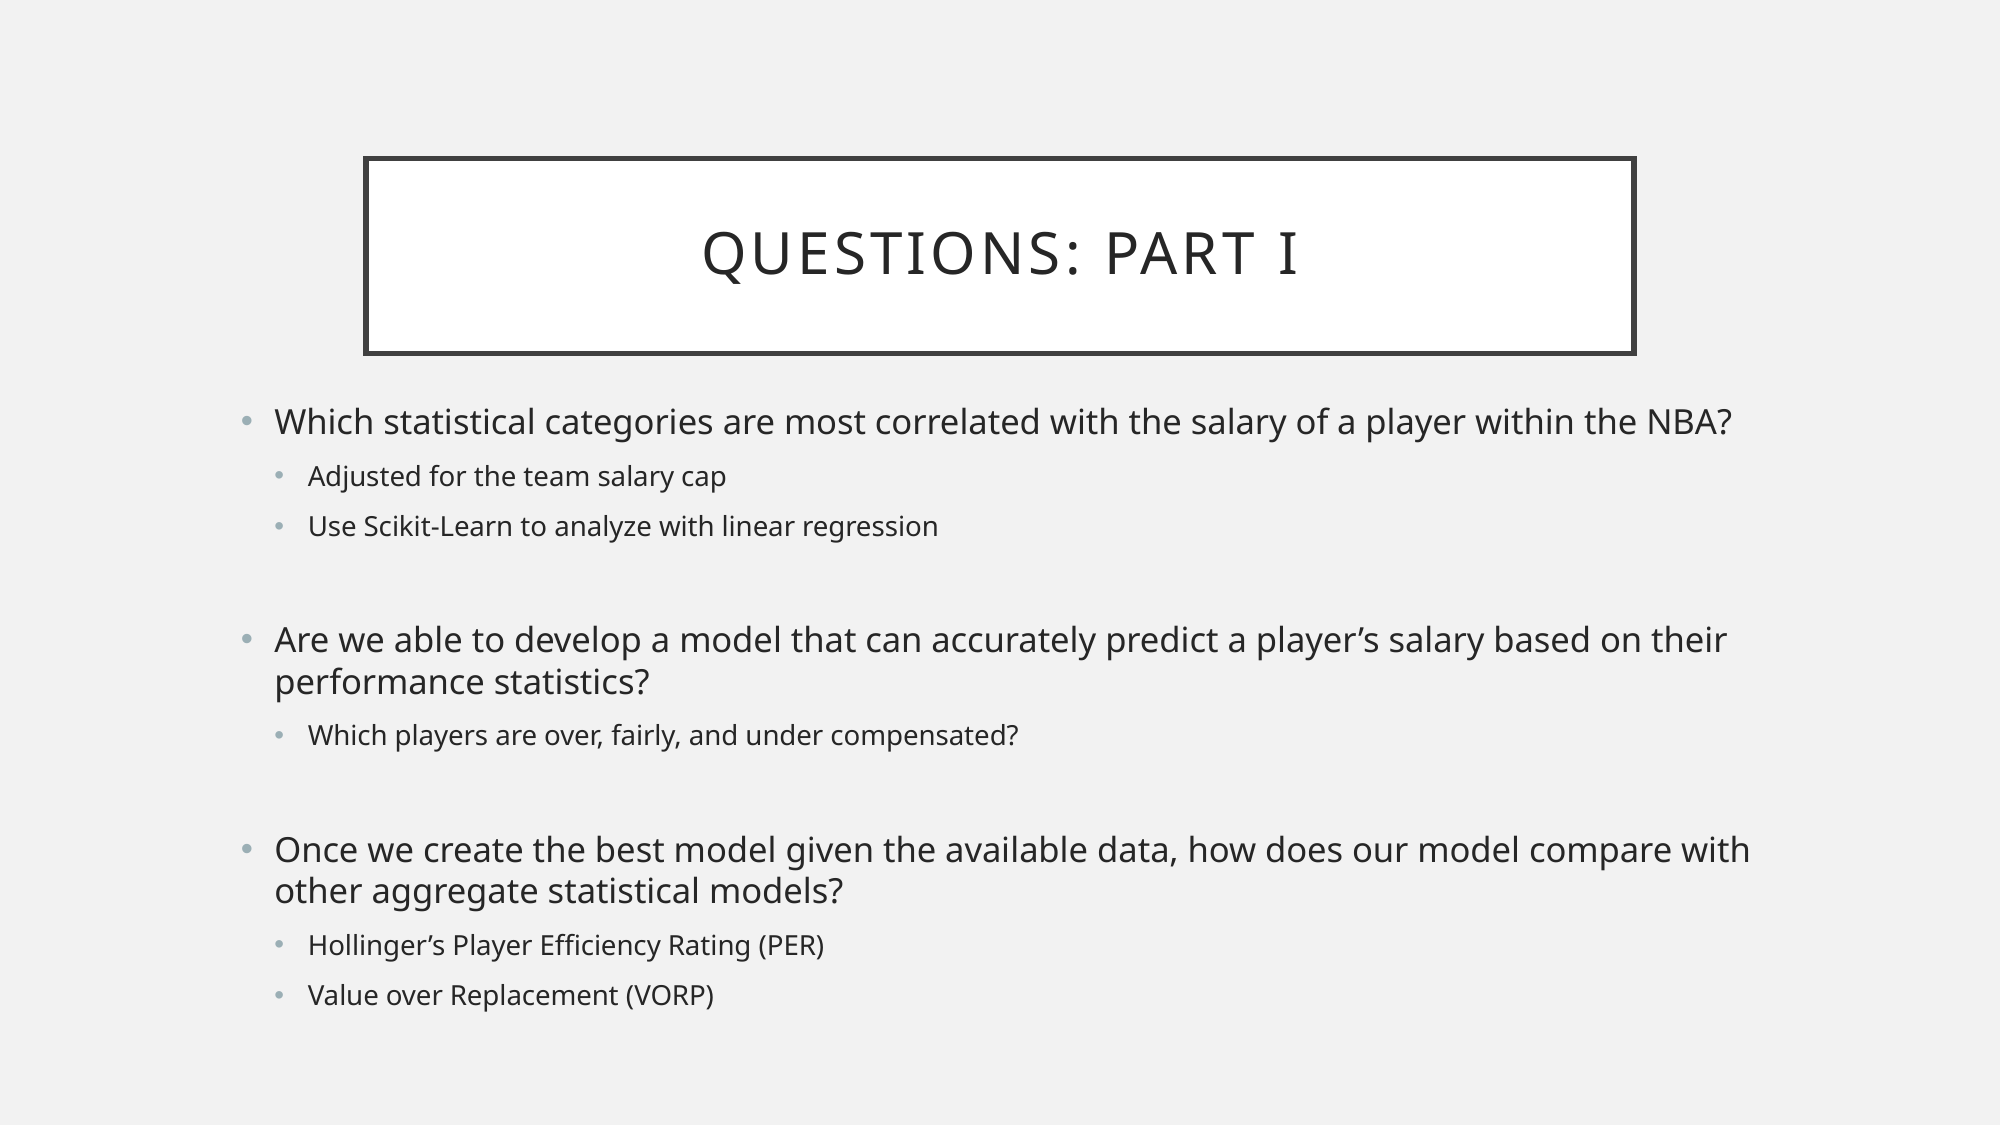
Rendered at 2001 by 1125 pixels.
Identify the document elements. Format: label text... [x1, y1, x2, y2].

title Questions: Part I [363, 156, 1637, 356]
list Which statistical categories are most correlated with the salary of a player within the NBA? Adjusted for the team salary cap Use Scikit-Learn to analyze with linear regression Are we able to develop a model that can accurately predict a player’s salary based on their performance statistics? Which players are over, fairly, and under compensated? Once we create the best model given the available data, how does our model compare with other aggregate statistical models? Hollinger’s Player Efficiency Rating (PER) Value over Replacement (VORP) [225, 392, 1775, 1052]
